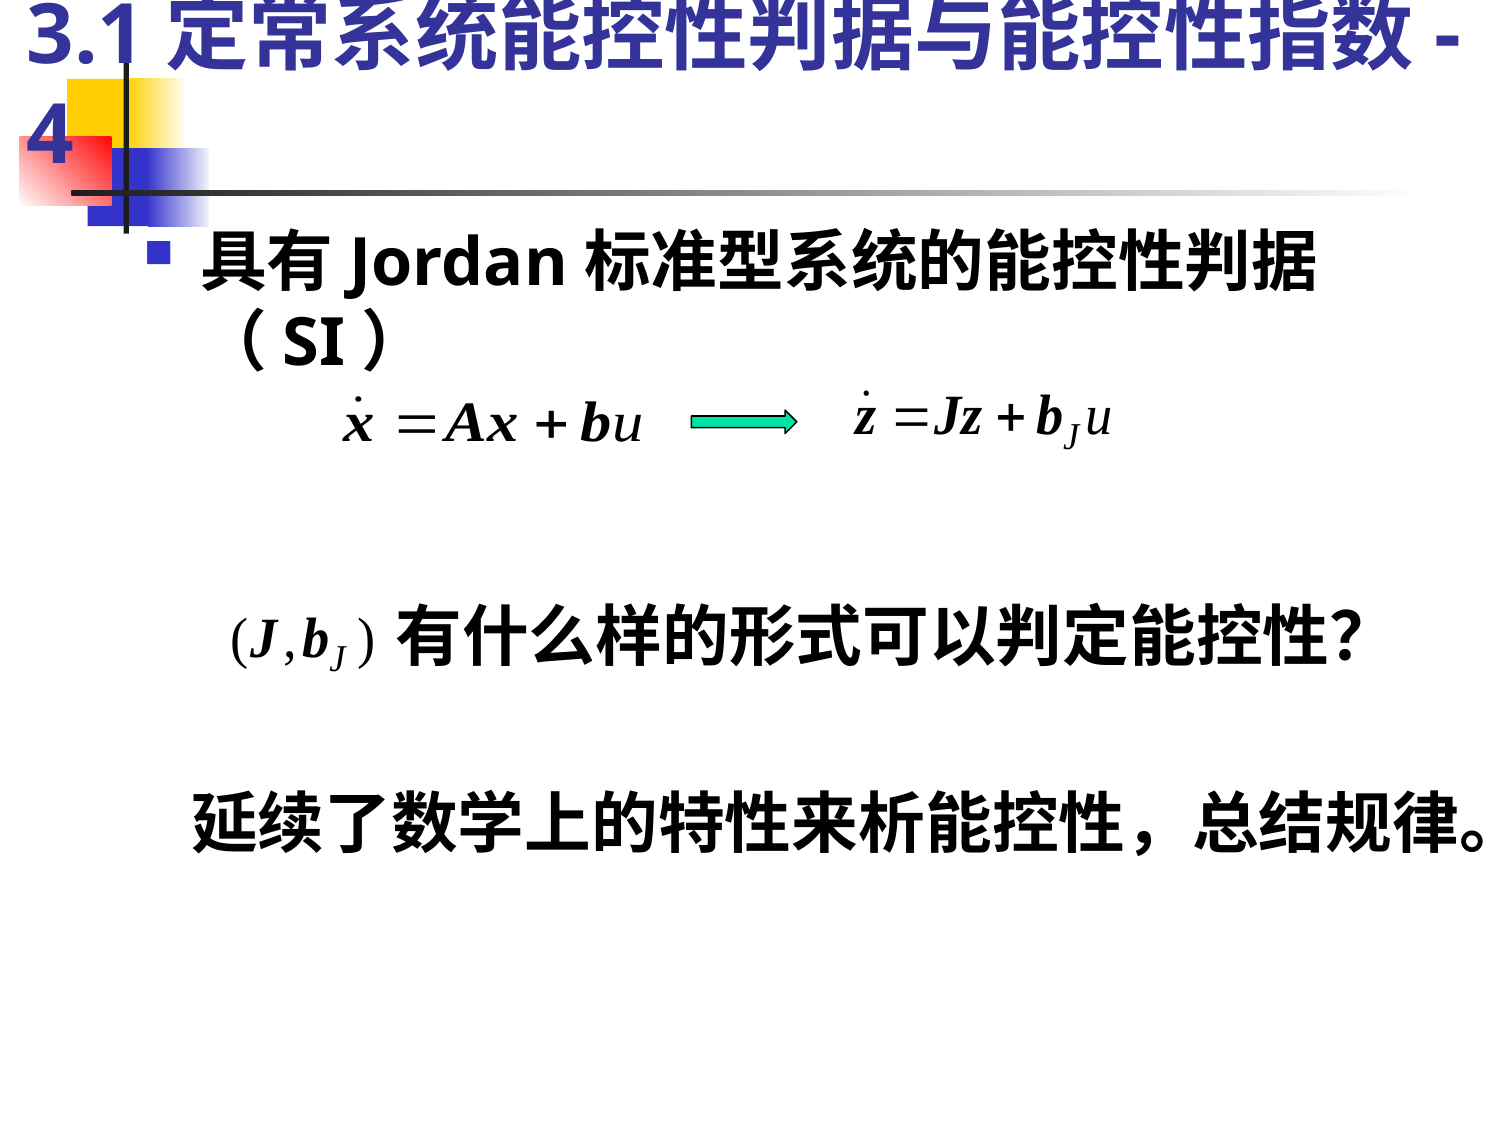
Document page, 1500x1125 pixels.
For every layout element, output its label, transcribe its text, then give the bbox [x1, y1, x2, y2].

title 3.1定常系统能控性判据与能控性指数-4 [11, 1, 1500, 188]
list 具有Jordan标准型系统的能控性判据（SI） [128, 210, 1500, 1007]
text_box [327, 386, 657, 458]
text_box 有什么样的形式可以判定能控性？ [380, 585, 1412, 681]
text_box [221, 597, 388, 685]
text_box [843, 374, 1125, 463]
text_box 延续了数学上的特性来析能控性，总结规律。 [176, 773, 1500, 869]
text_box [691, 410, 797, 434]
